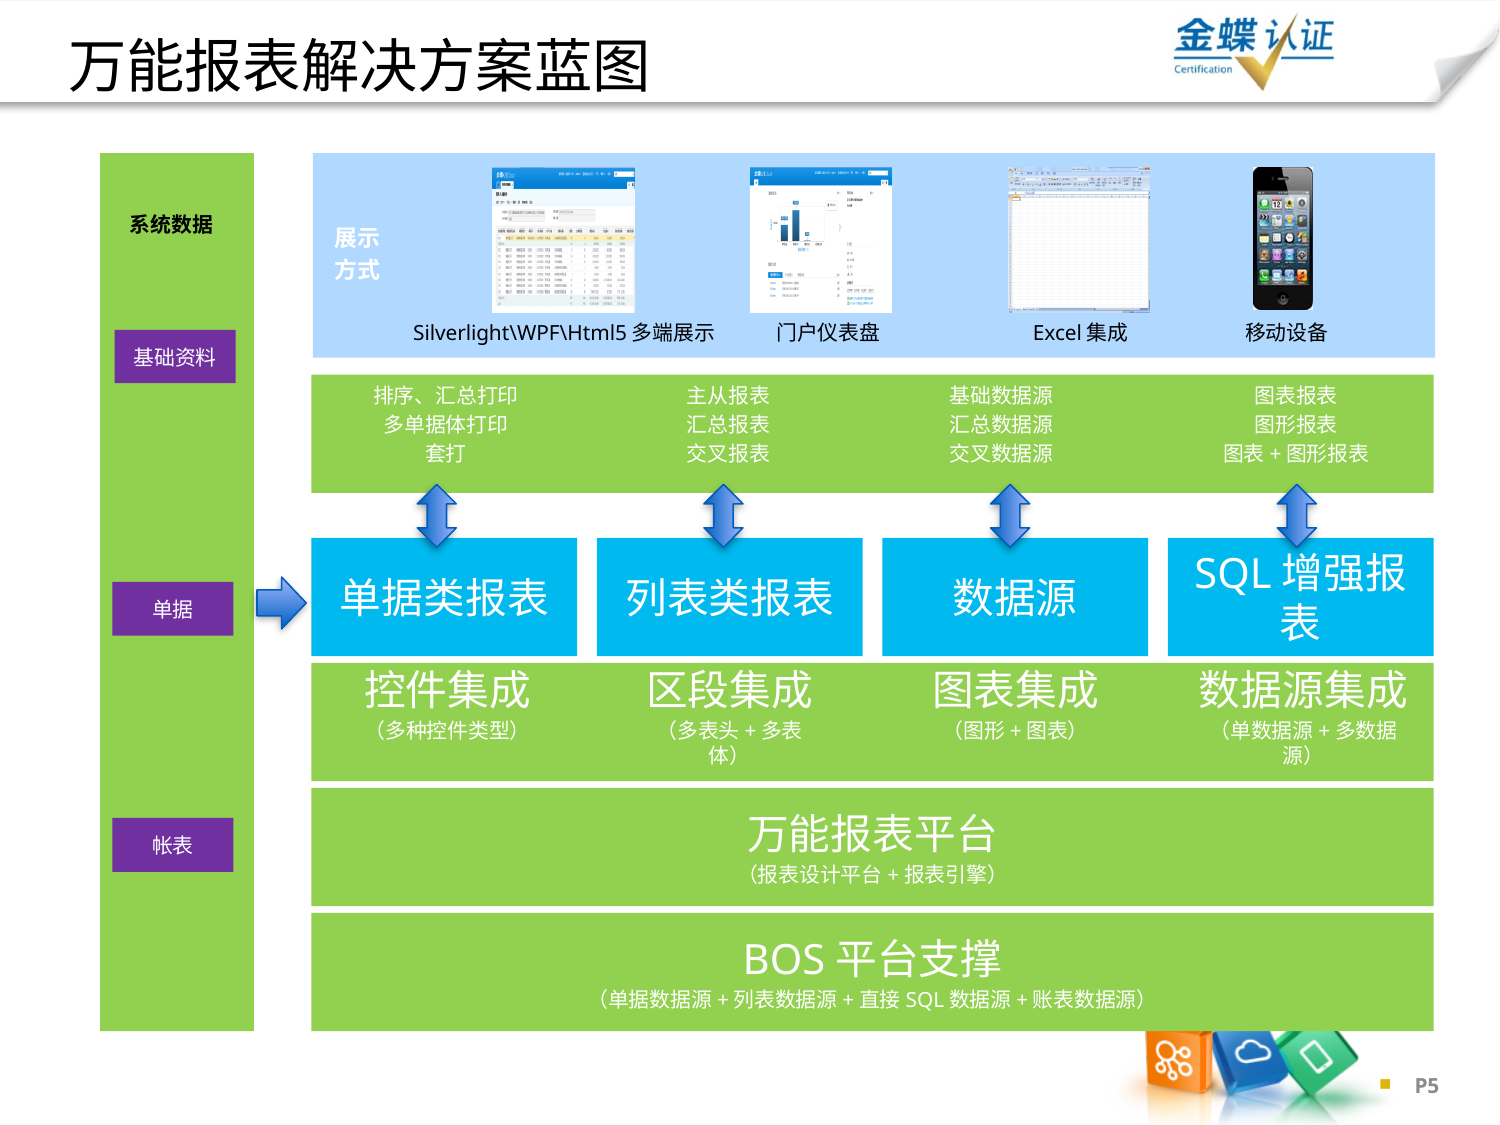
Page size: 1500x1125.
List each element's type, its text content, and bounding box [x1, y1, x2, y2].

text_box 图表报表 图形报表 图表+图形报表 [1208, 375, 1384, 474]
text_box 帐表 [112, 817, 234, 872]
picture [0, 1, 1500, 102]
title 万能报表解决方案蓝图 [53, 7, 1223, 122]
text_box 数据源集成 （单数据源+多数据源） [1175, 665, 1432, 776]
picture [492, 167, 635, 313]
text_box [703, 483, 744, 536]
text_box [256, 576, 306, 630]
picture [1253, 167, 1314, 310]
picture [1007, 167, 1150, 313]
text_box 移动设备 [1230, 312, 1396, 353]
text_box 门户仪表盘 [761, 312, 927, 353]
text_box Excel集成 [1018, 312, 1184, 353]
text_box [311, 664, 1434, 782]
text_box 控件集成 （多种控件类型） [348, 665, 547, 751]
text_box [311, 374, 1434, 493]
text_box 展示 方式 [316, 184, 399, 291]
text_box BOS平台支撑 （单据数据源+列表数据源+直接SQL数据源+账表数据源） [311, 912, 1434, 1032]
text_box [311, 537, 1434, 657]
text_box 基础资料 [114, 329, 236, 384]
text_box [989, 483, 1031, 536]
text_box 万能报表平台 （报表设计平台+报表引擎） [311, 787, 1434, 907]
text_box 排序、汇总打印 多单据体打印 套打 [358, 375, 534, 503]
text_box [312, 153, 1436, 358]
text_box Silverlight\WPF\Html5多端展示 [398, 312, 742, 353]
text_box [100, 153, 254, 1032]
text_box 系统数据 [114, 203, 229, 244]
text_box [1276, 483, 1318, 536]
text_box 主从报表 汇总报表 交叉报表 [671, 375, 785, 474]
text_box 基础数据源 汇总数据源 交叉数据源 [910, 375, 1093, 474]
text_box 图表集成 （图形+图表） [910, 665, 1121, 751]
text_box 单据 [112, 581, 234, 636]
picture [1109, 1032, 1403, 1125]
picture [750, 167, 893, 313]
text_box [416, 483, 457, 536]
text_box 区段集成 （多表头+多表体） [622, 665, 837, 776]
